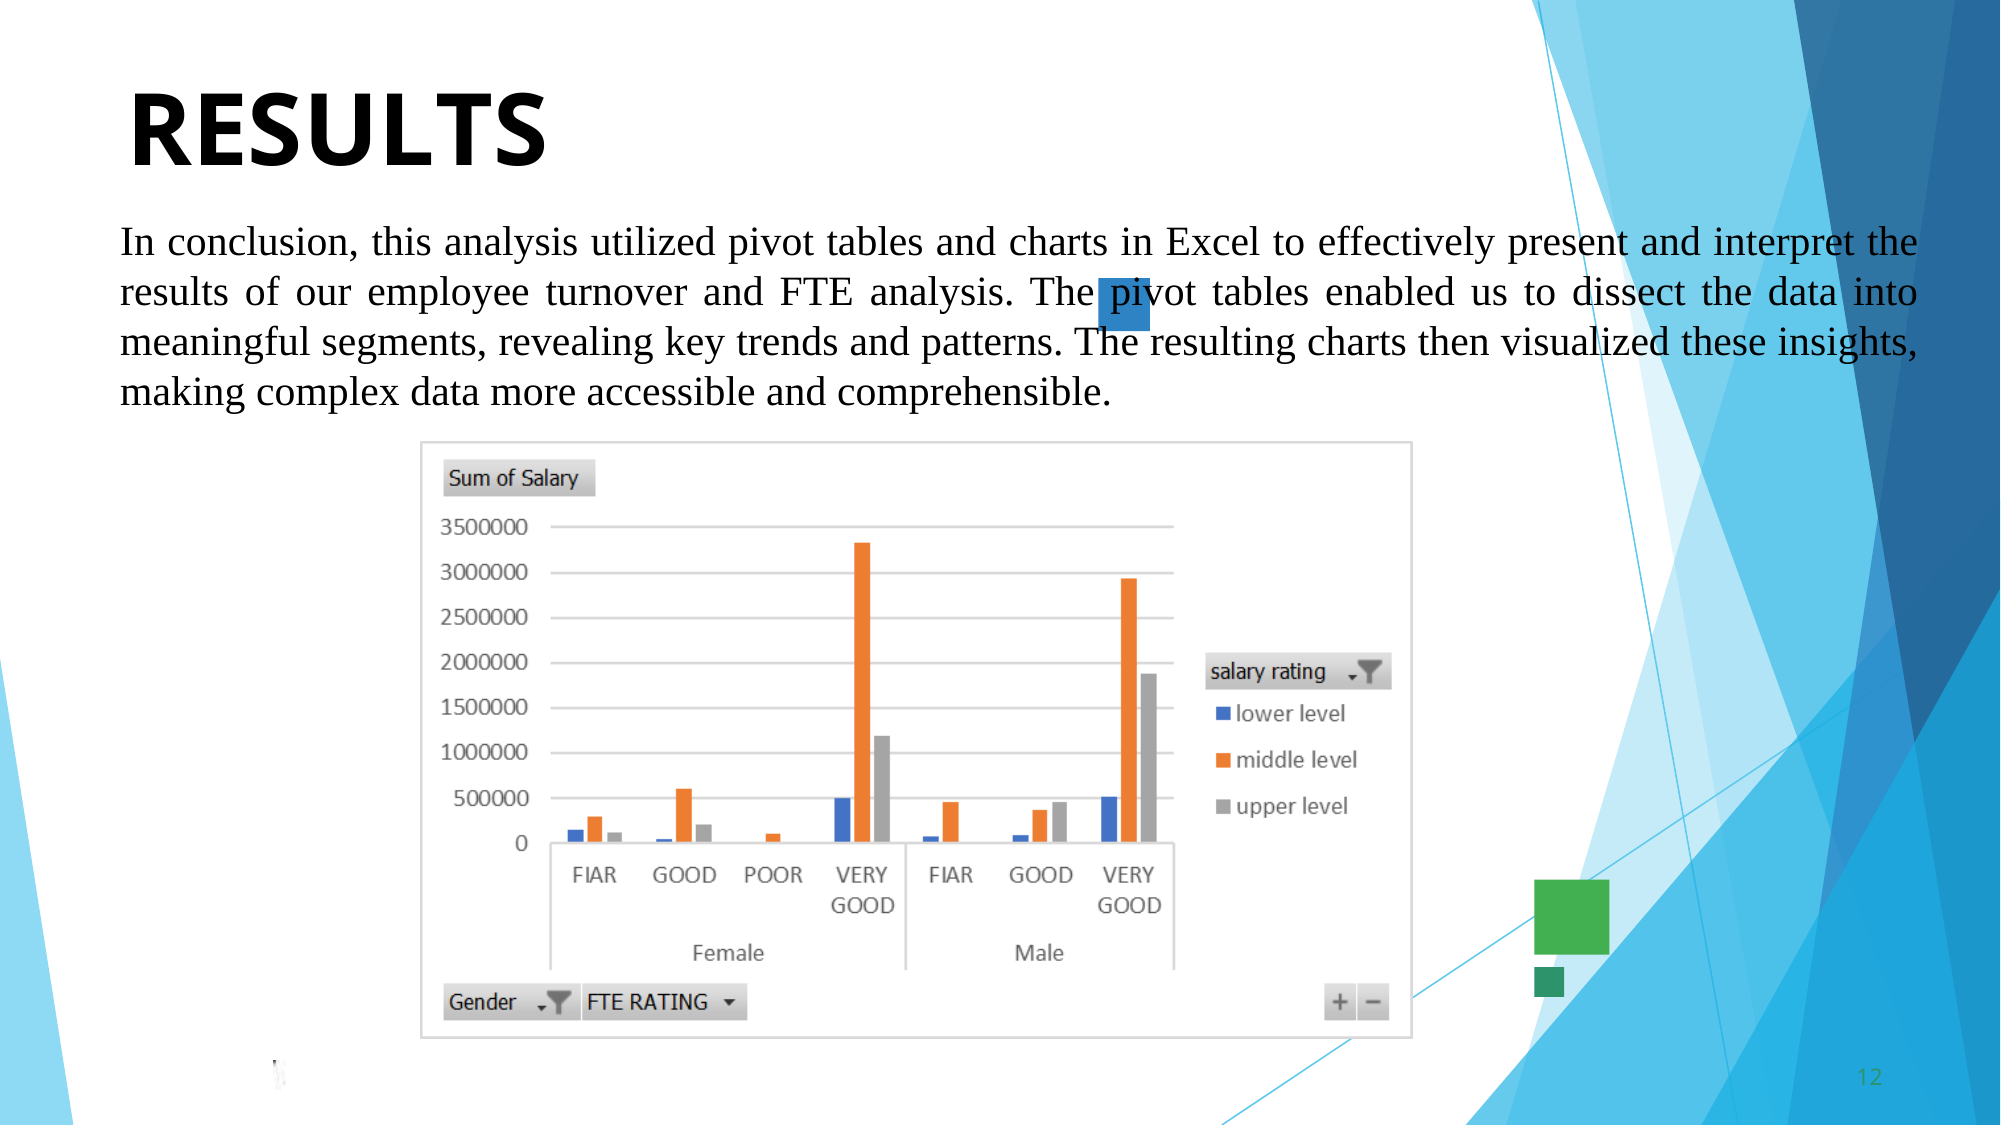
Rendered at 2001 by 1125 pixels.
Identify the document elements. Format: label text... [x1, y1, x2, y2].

text_box [1534, 967, 1565, 997]
text_box 12 [1849, 1061, 1888, 1095]
picture [273, 1060, 287, 1091]
list In conclusion, this analysis utilized pivot tables and charts in Excel to effectively present and interpret the results of our employee turnover and FTE analysis. The pivot tables enabled us to dissect the data into meaningful segments, revealing key trends and patterns. The resulting charts then visualized these insights, making complex data more accessible and comprehensible. [120, 213, 1921, 416]
picture [420, 441, 1413, 1039]
title RESULTS [123, 63, 1877, 213]
text_box [1534, 879, 1610, 955]
